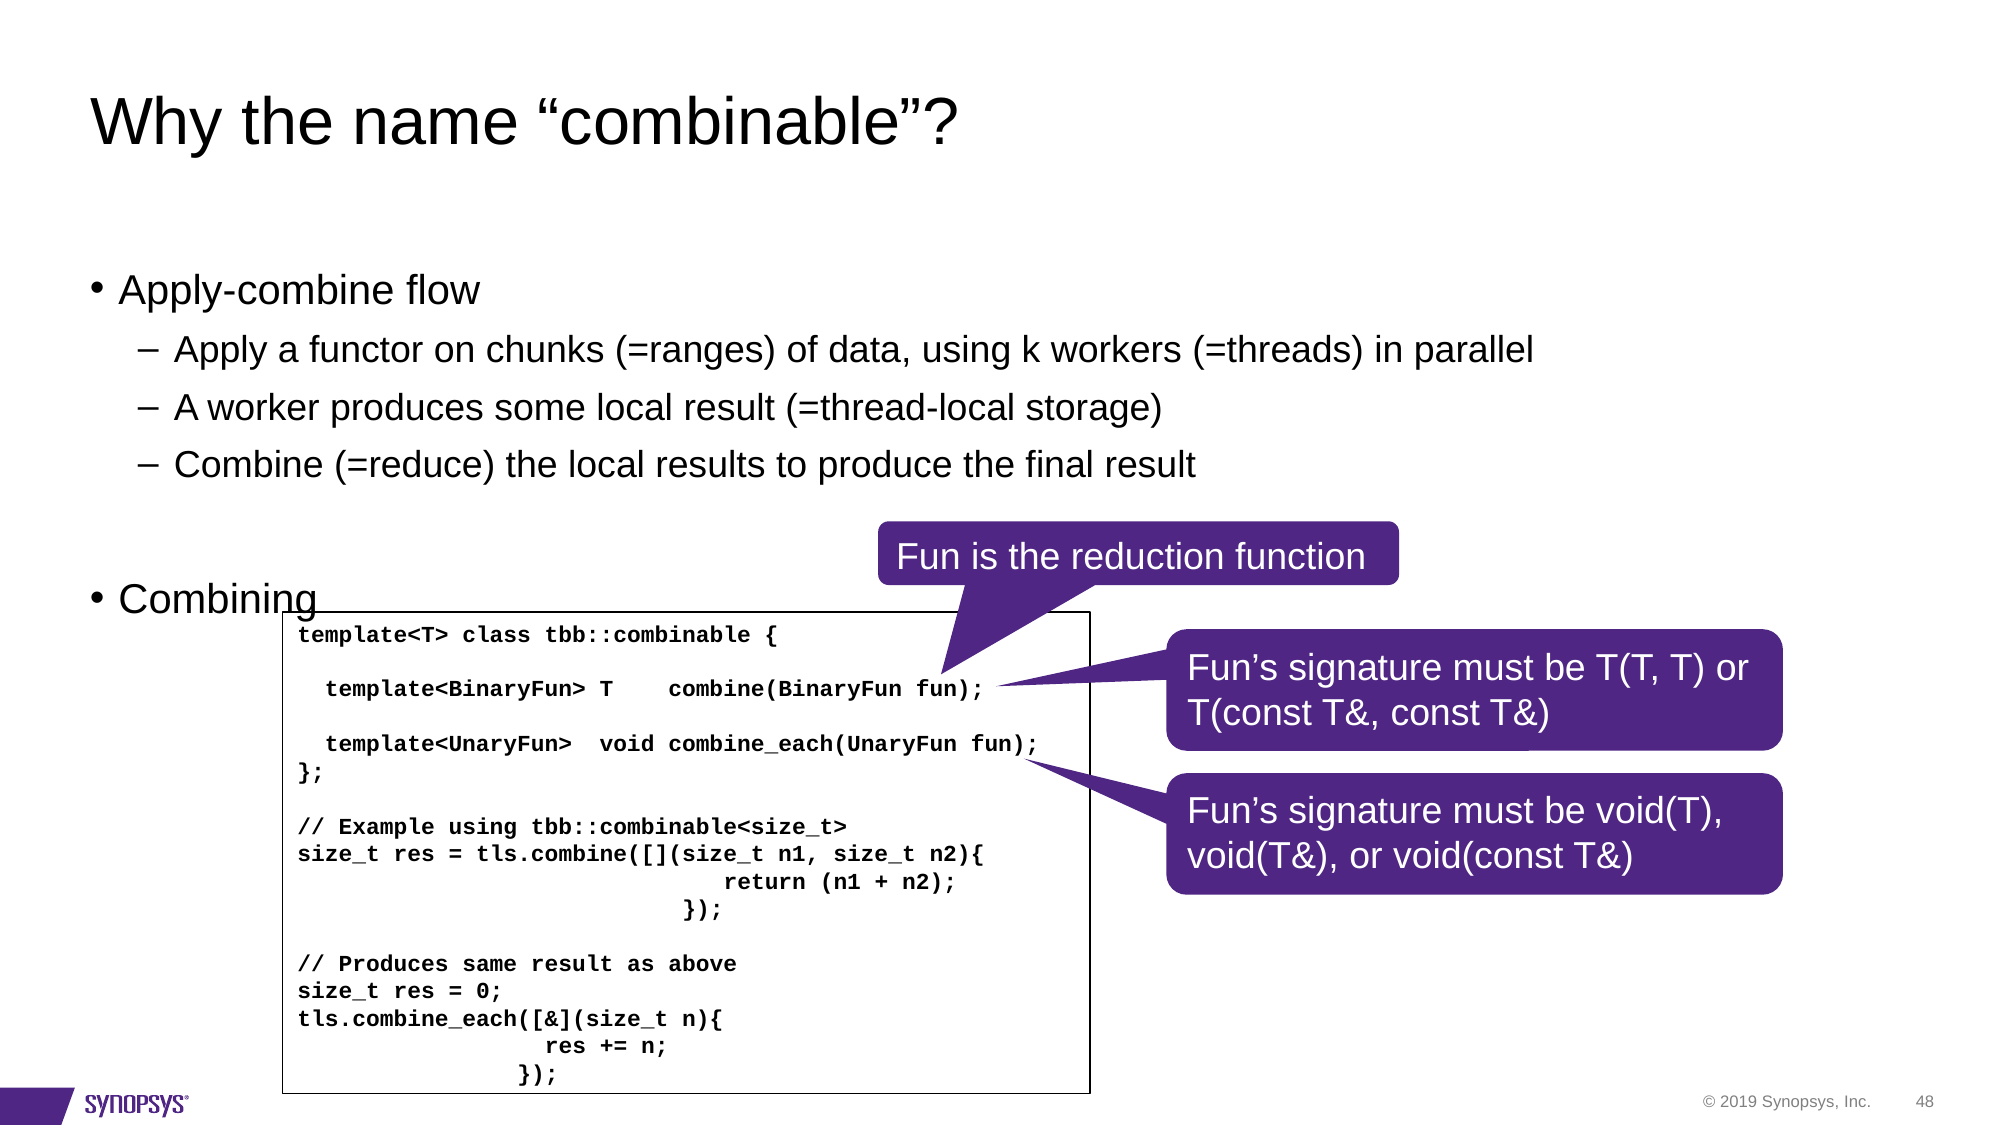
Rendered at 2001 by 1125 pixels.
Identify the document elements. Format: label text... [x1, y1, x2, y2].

text_box Fun’s signature must be void(T), void(T&), or void(const T&) [1023, 757, 1785, 896]
text_box template<T> class tbb::combinable { template<BinaryFun> T combine(BinaryFun fun); template<UnaryFun> void combine_each(UnaryFun fun); }; // Example using tbb::combinable<size_t> size_t res = tls.combine([](size_t n1, size_t n2){ return (n1 + n2); }); // Produces same result as above size_t res = 0; tls.combine_each([&](size_t n){ res += n; }); [282, 611, 1091, 1094]
text_box Fun is the reduction function [877, 520, 1401, 677]
text_box Fun’s signature must be T(T, T) or T(const T&, const T&) [995, 628, 1785, 752]
title Why the name “combinable”? [75, 0, 1926, 165]
list Apply-combine flow Apply a functor on chunks (=ranges) of data, using k workers (=threads) in parallel A worker produces some local result (=thread-local storage) Combine (=reduce) the local results to produce the final result Combining [74, 254, 1925, 1050]
